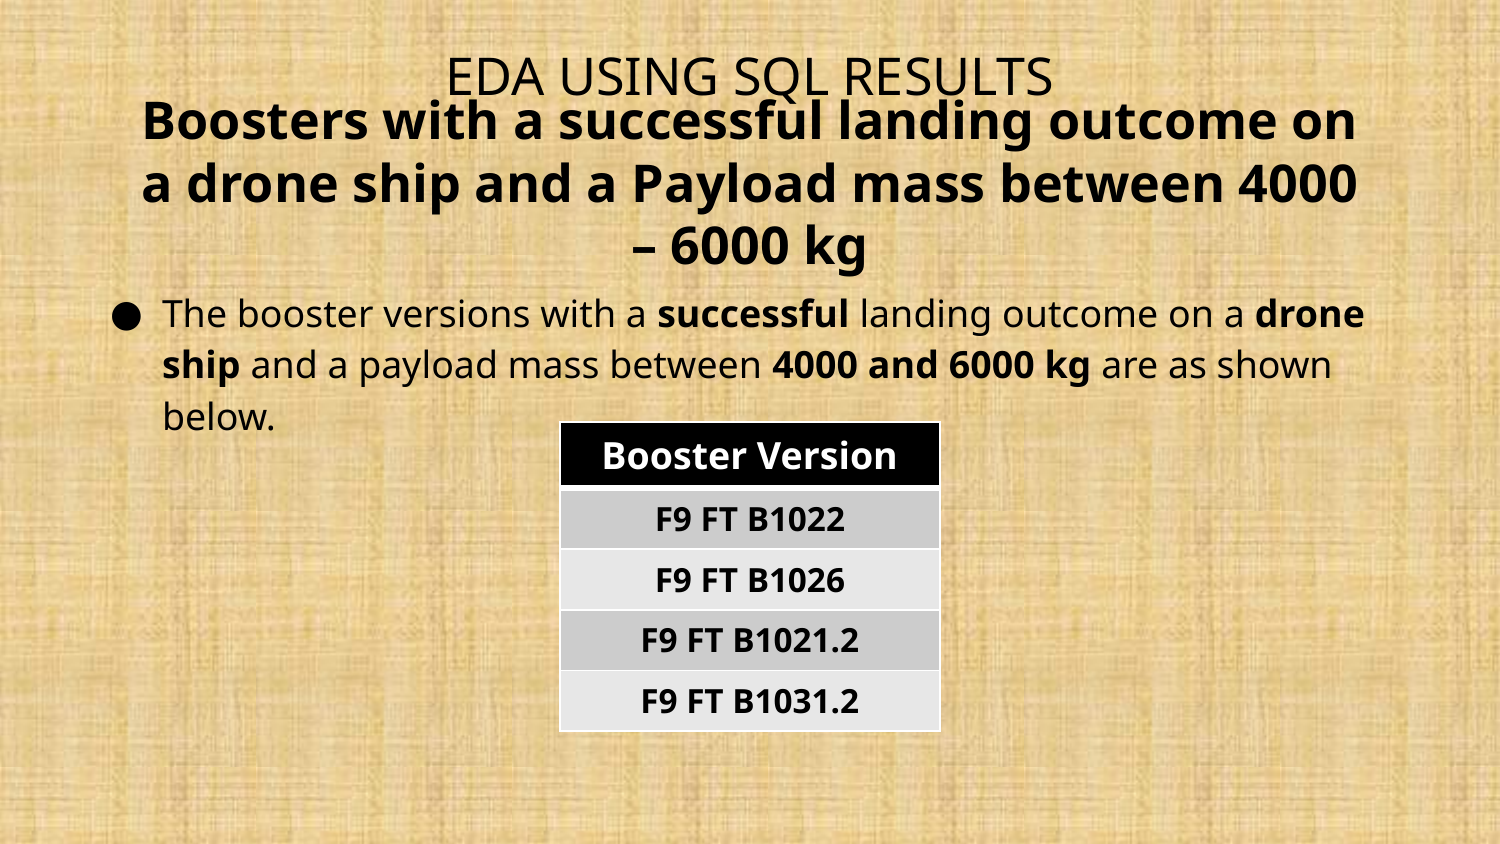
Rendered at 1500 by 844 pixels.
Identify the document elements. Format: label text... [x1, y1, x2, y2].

picture [0, 0, 1500, 844]
table_cell F9 FT B1026 [561, 550, 939, 609]
list The booster versions with a successful landing outcome on a drone ship and a payload mass between 4000 and 6000 kg are as shown below. [72, 267, 1462, 829]
text_box Boosters with a successful landing outcome on a drone ship and a Payload mass between 4000 – 6000 kg [117, 141, 1383, 221]
table_header Booster Version [561, 423, 939, 485]
table_cell F9 FT B1022 [561, 491, 939, 548]
table_cell F9 FT B1021.2 [561, 611, 939, 670]
table_cell F9 FT B1031.2 [561, 671, 939, 730]
title EDA USING SQL RESULTS [117, 34, 1383, 114]
